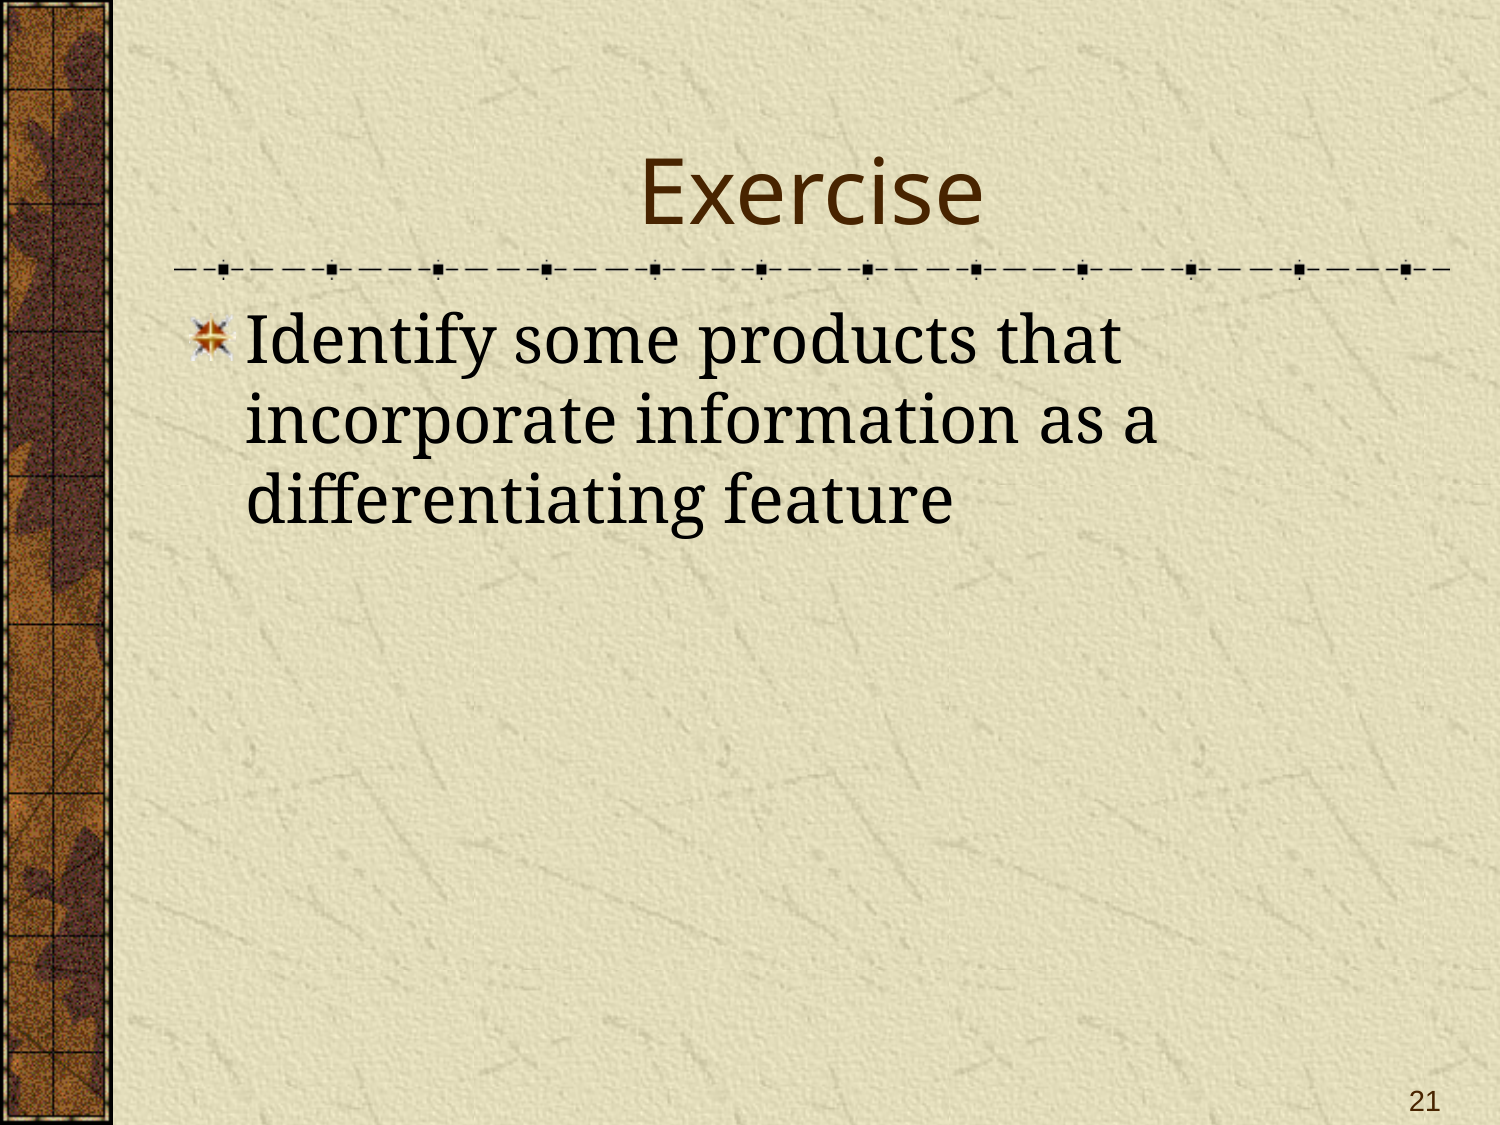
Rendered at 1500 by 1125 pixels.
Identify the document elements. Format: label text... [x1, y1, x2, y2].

list Identify some products that incorporate information as a differentiating feature [173, 289, 1449, 965]
picture [0, 0, 1500, 1125]
title Exercise [174, 62, 1451, 251]
slide_number 21 [1349, 1049, 1500, 1125]
